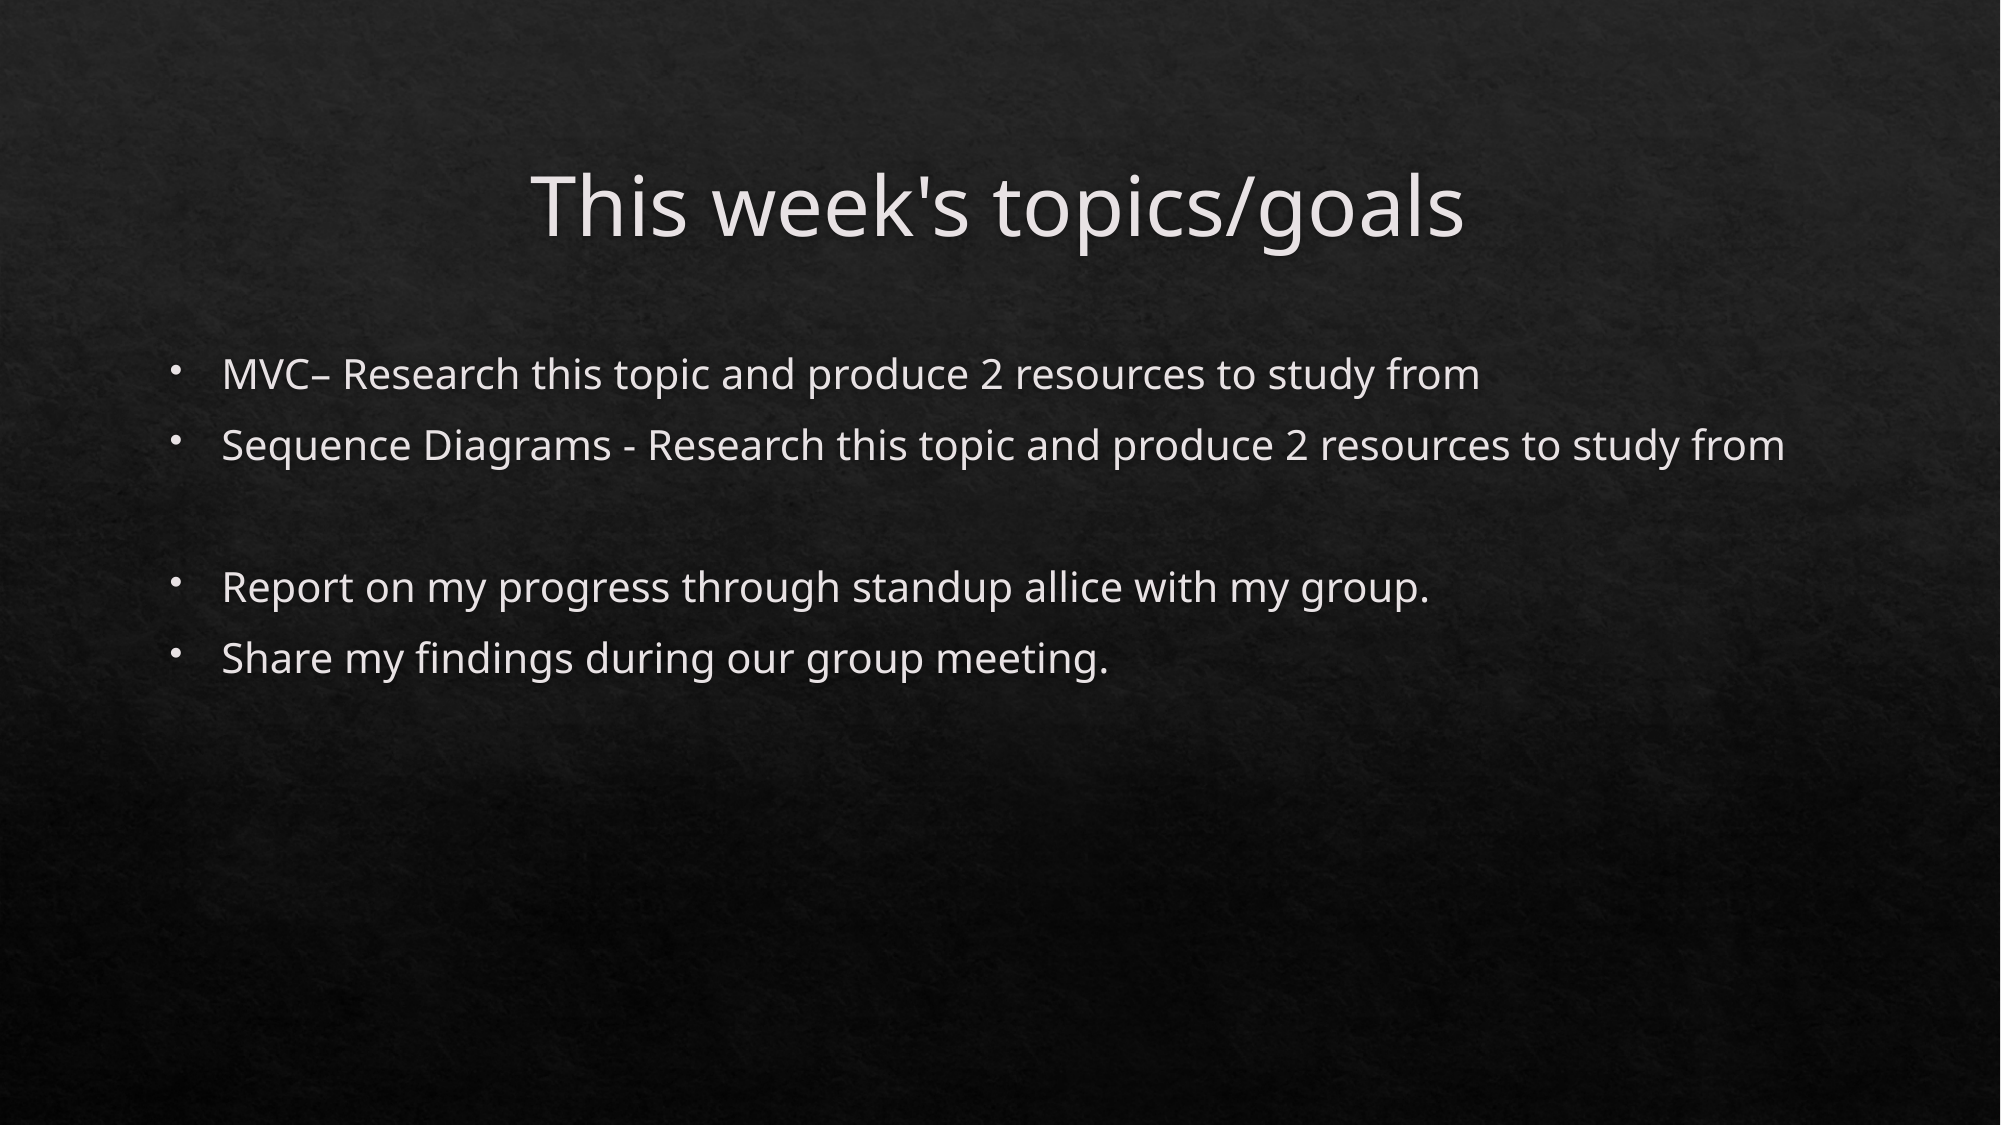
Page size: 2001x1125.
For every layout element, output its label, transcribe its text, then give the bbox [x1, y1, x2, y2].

list MVC– Research this topic and produce 2 resources to study from Sequence Diagrams - Research this topic and produce 2 resources to study from Report on my progress through standup allice with my group. Share my findings during our group meeting. [149, 340, 1849, 950]
title This week's topics/goals [149, 99, 1849, 307]
